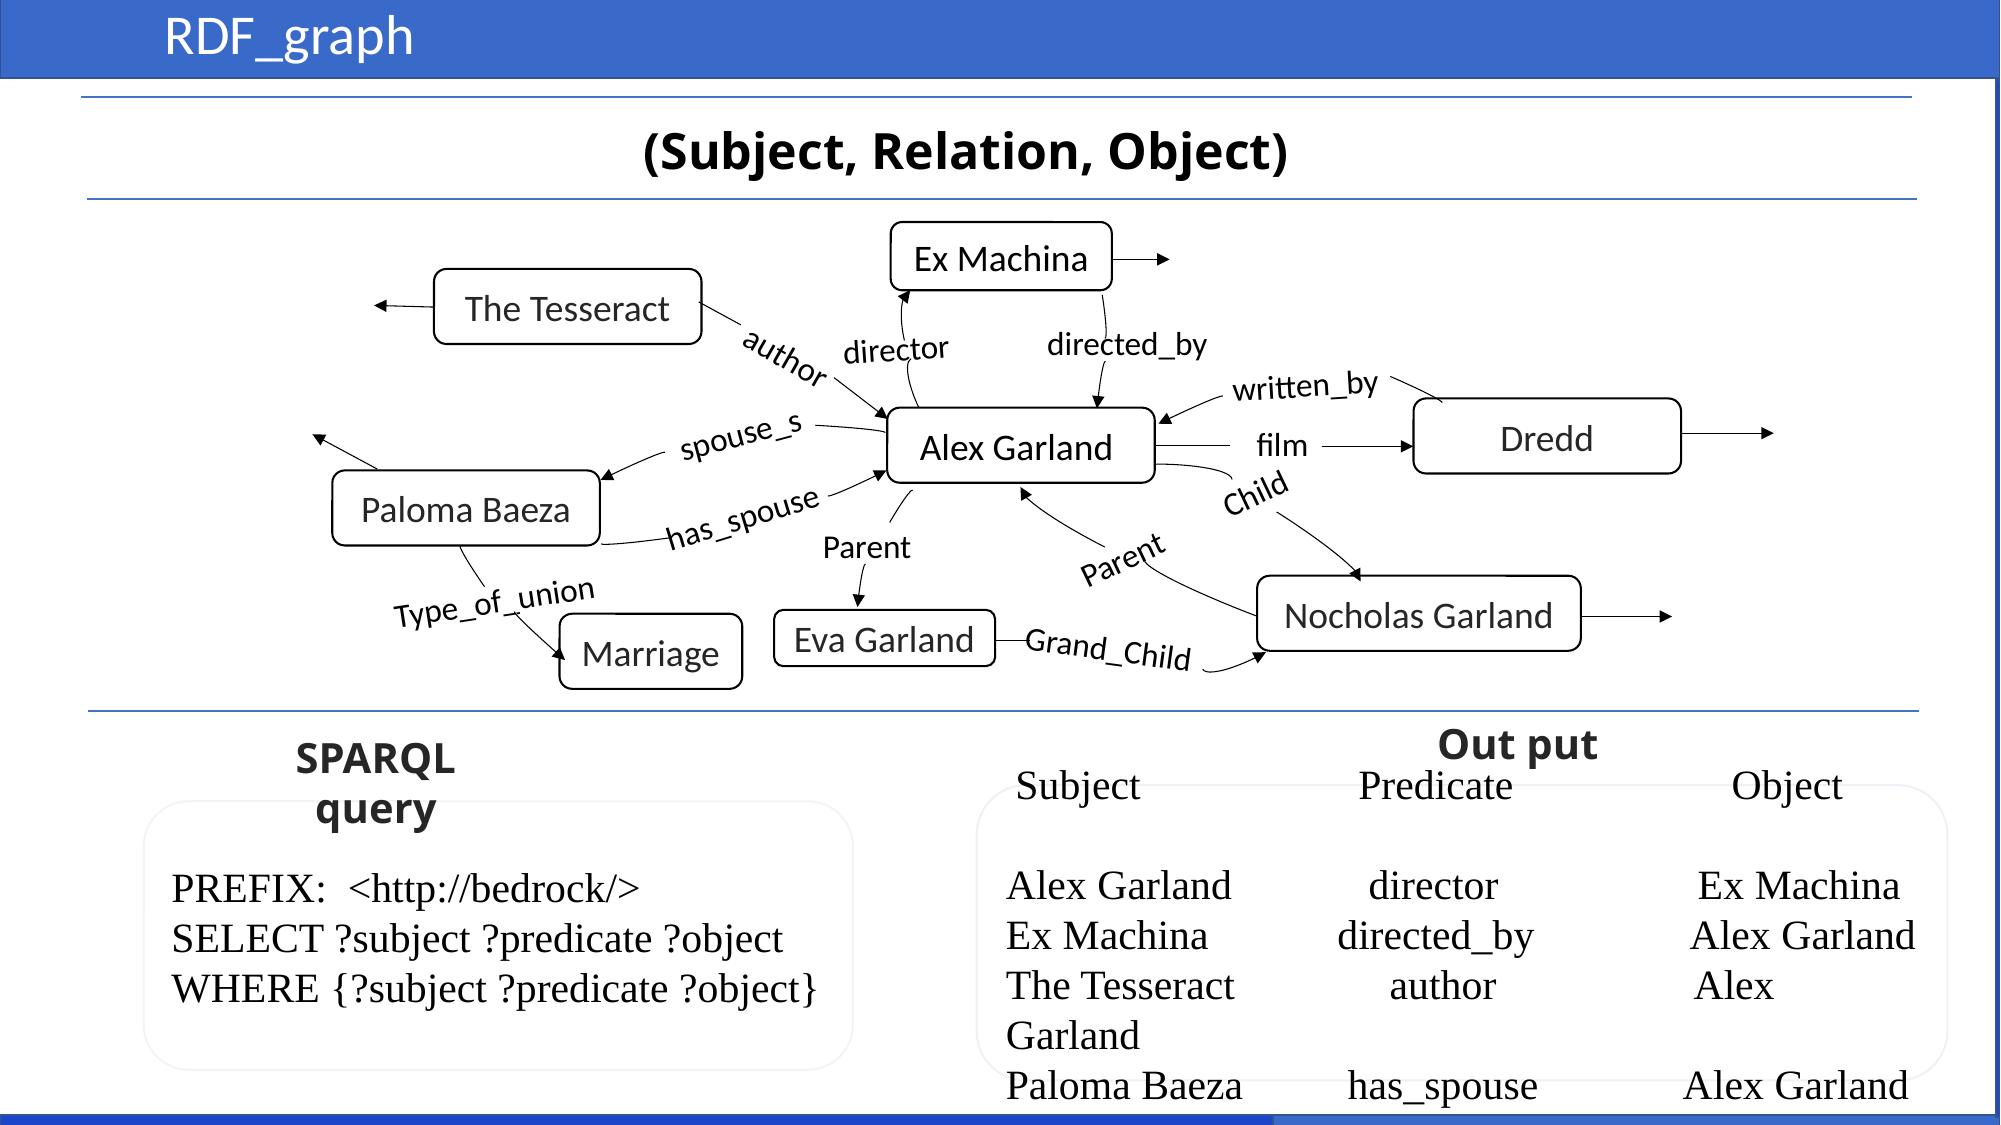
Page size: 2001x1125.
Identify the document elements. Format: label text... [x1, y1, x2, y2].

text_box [0, 79, 2000, 1125]
text_box RDF_graph [0, 0, 2000, 79]
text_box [312, 221, 1774, 689]
